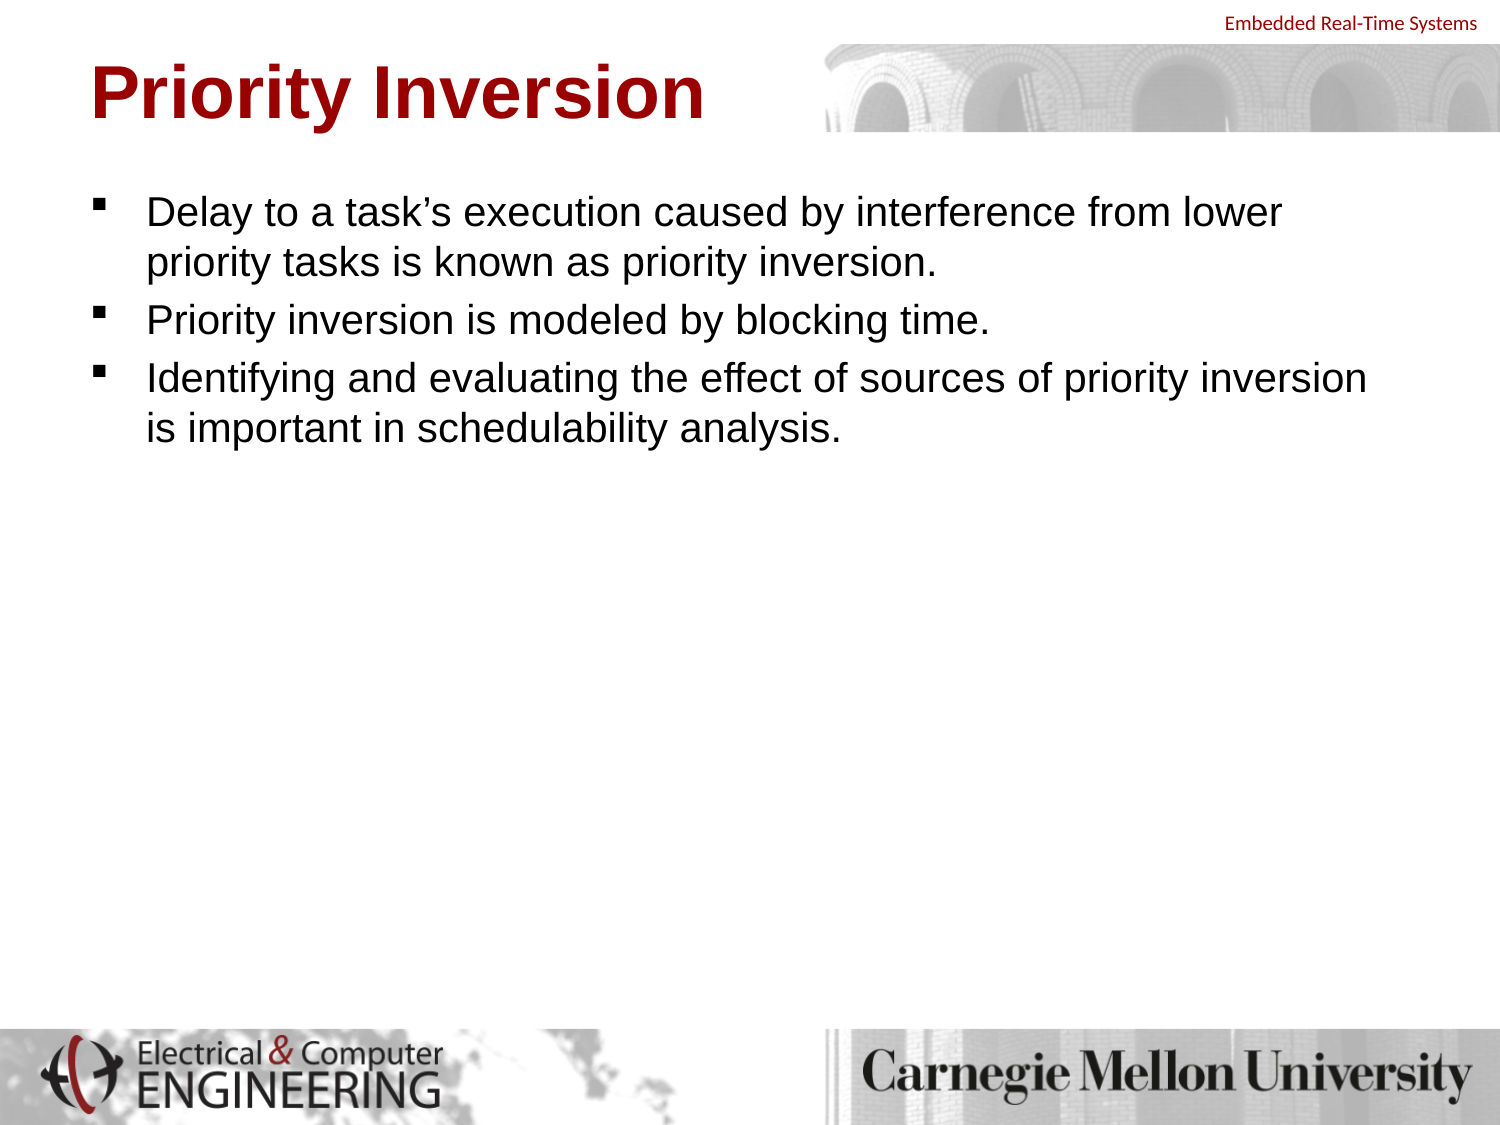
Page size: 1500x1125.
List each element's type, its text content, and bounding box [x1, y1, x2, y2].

title Priority Inversion [75, 45, 1425, 133]
picture [0, 1028, 1500, 1125]
list Delay to a task’s execution caused by interference from lower priority tasks is known as priority inversion. Priority inversion is modeled by blocking time. Identifying and evaluating the effect of sources of priority inversion is important in schedulability analysis. [75, 177, 1425, 1005]
picture [664, 43, 1500, 133]
